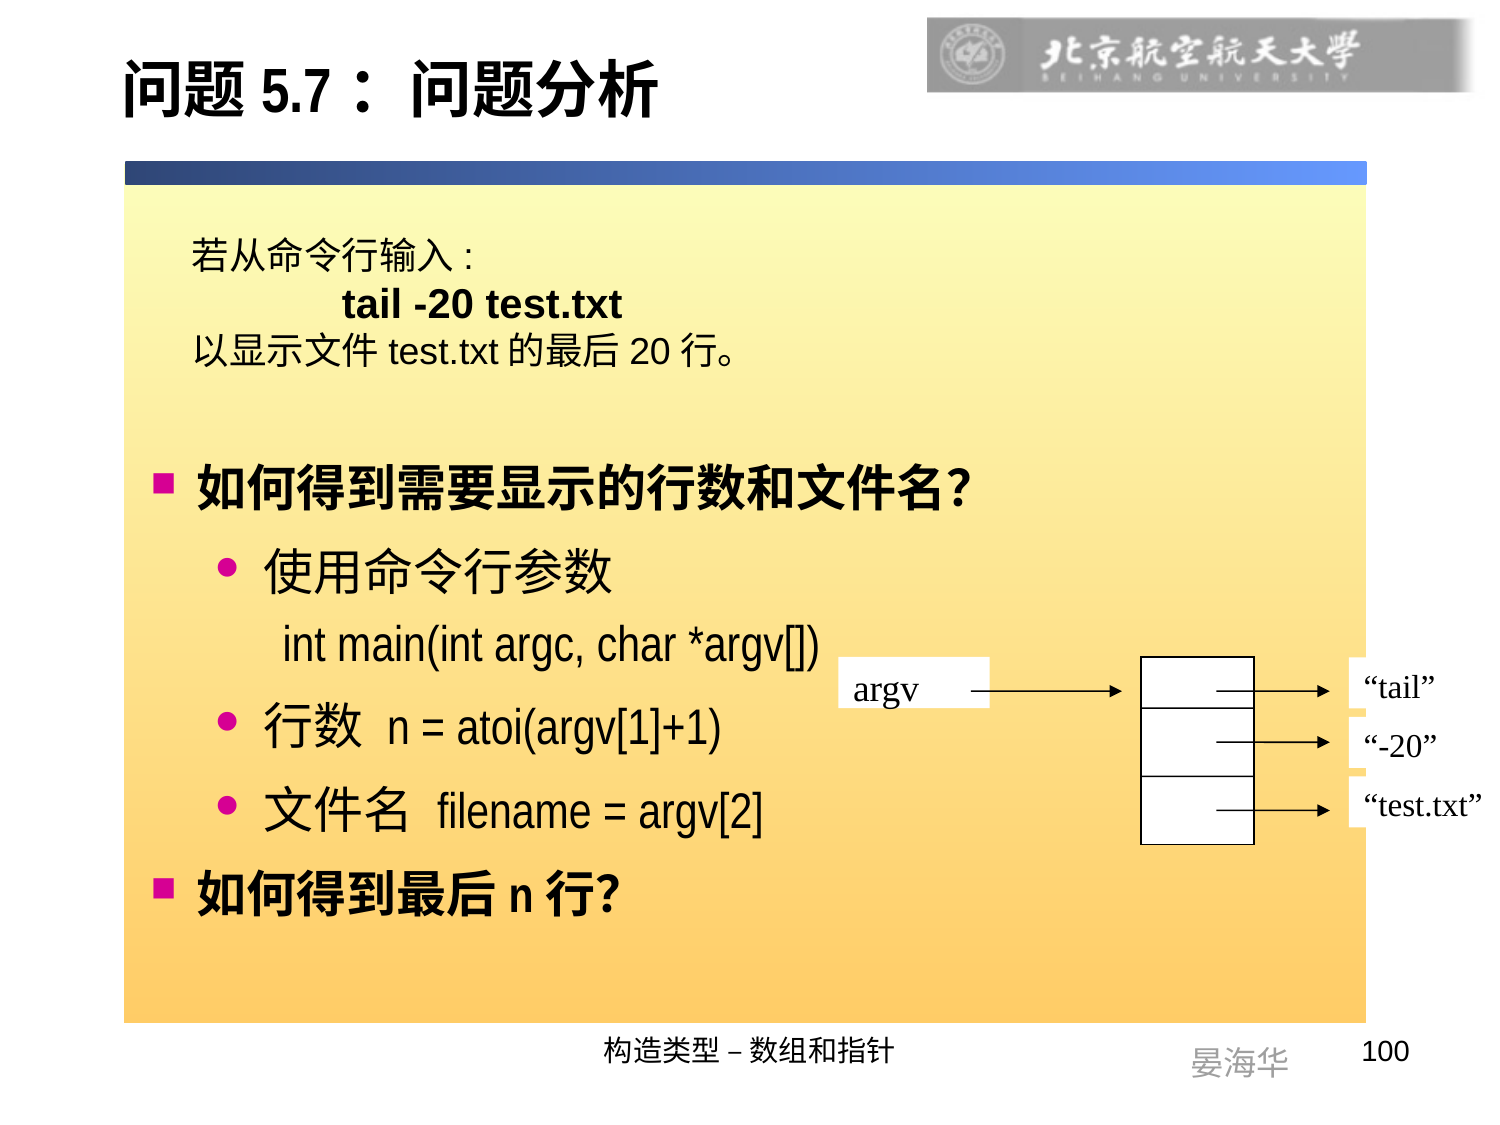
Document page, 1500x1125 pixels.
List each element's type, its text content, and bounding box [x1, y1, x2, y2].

picture [927, 0, 1500, 102]
title 问题5.7：问题分析 [105, 25, 1450, 164]
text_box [838, 656, 1500, 845]
footer 构造类型 – 数组和指针 [512, 1024, 988, 1103]
text_box 若从命令行输入: tail -20 test.txt 以显示文件test.txt的最后20行。 [177, 224, 770, 379]
list 如何得到需要显示的行数和文件名？ 使用命令行参数 int main(int argc, char *argv[]) 行数 n = atoi(argv[1]+1) 文件名 filename = argv[2] 如何得到最后n行？ [135, 455, 1302, 998]
slide_number 100 [1074, 1024, 1426, 1103]
